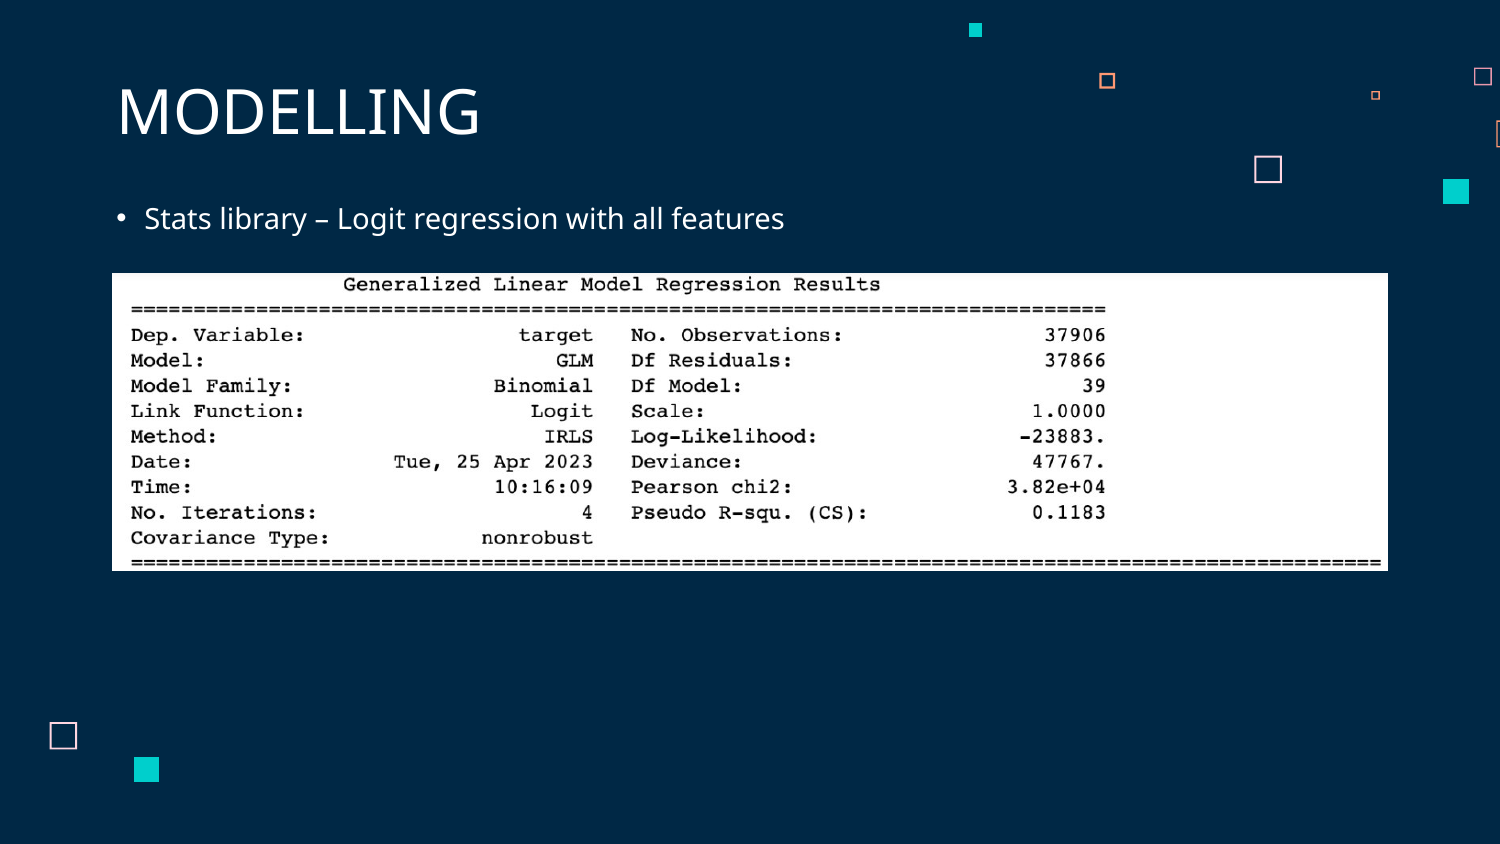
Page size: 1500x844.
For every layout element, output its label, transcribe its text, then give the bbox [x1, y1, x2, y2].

text_box Stats library – Logit regression with all features [101, 192, 864, 243]
picture [112, 273, 1388, 571]
title MODELLING [101, 67, 878, 163]
